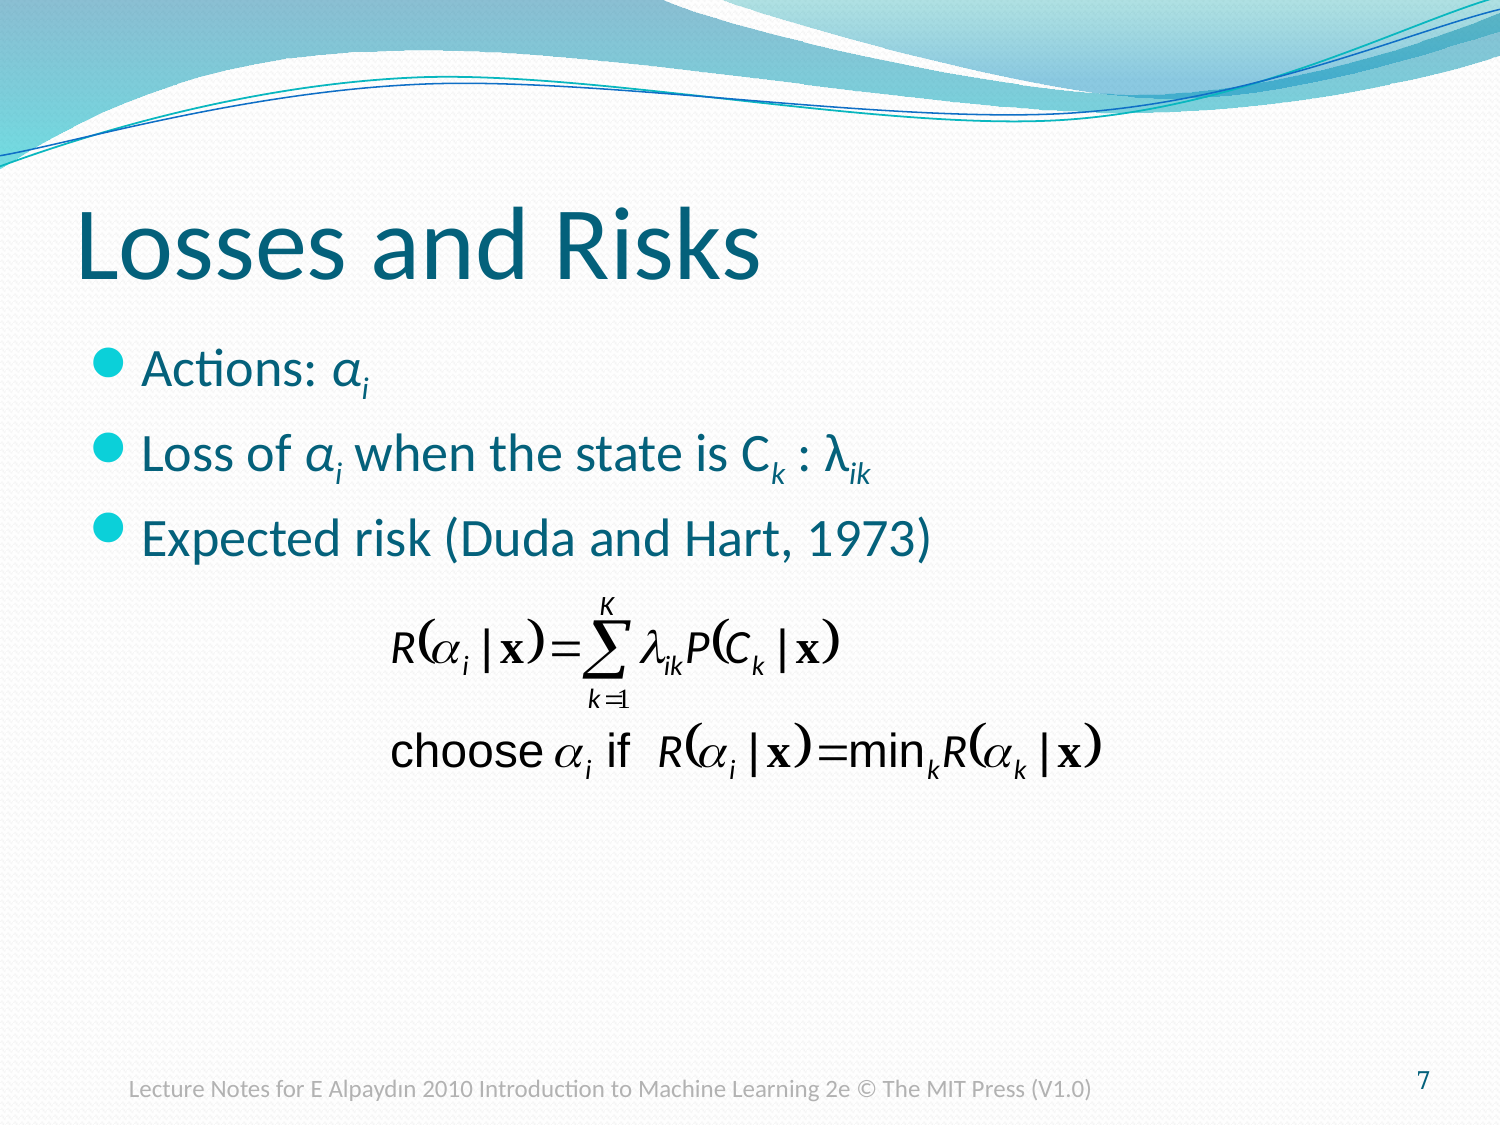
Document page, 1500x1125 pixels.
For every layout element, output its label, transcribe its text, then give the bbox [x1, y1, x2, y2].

list Actions: αi Loss of αi when the state is Ck : λik Expected risk (Duda and Hart, 1973) [75, 324, 1341, 917]
title Losses and Risks [75, 75, 1425, 300]
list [384, 583, 1104, 791]
slide_number 7 [1080, 1023, 1431, 1099]
footer Lecture Notes for E Alpaydın 2010 Introduction to Machine Learning 2e © The MIT Press (V1.0) [128, 1042, 1219, 1103]
